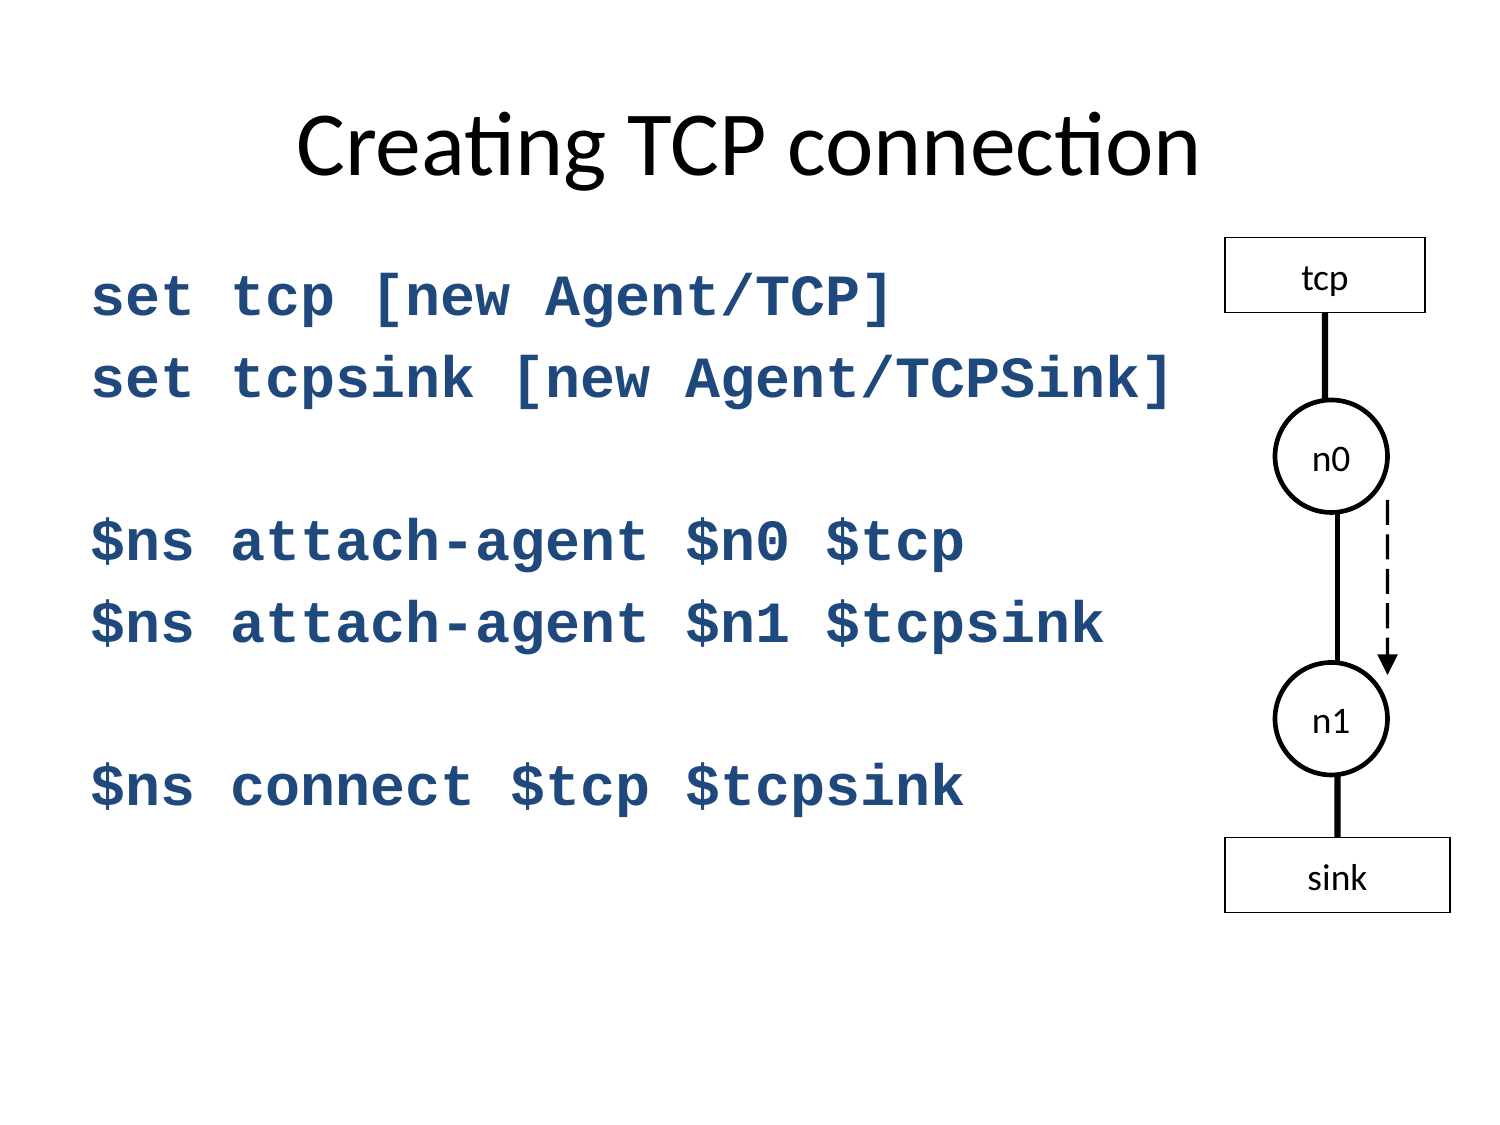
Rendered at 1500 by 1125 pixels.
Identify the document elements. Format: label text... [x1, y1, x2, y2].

list set tcp [new Agent/TCP] set tcpsink [new Agent/TCPSink] $ns attach-agent $n0 $tcp $ns attach-agent $n1 $tcpsink $ns connect $tcp $tcpsink [0, 249, 1238, 1019]
title Creating TCP connection [75, 45, 1425, 233]
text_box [1224, 237, 1451, 913]
